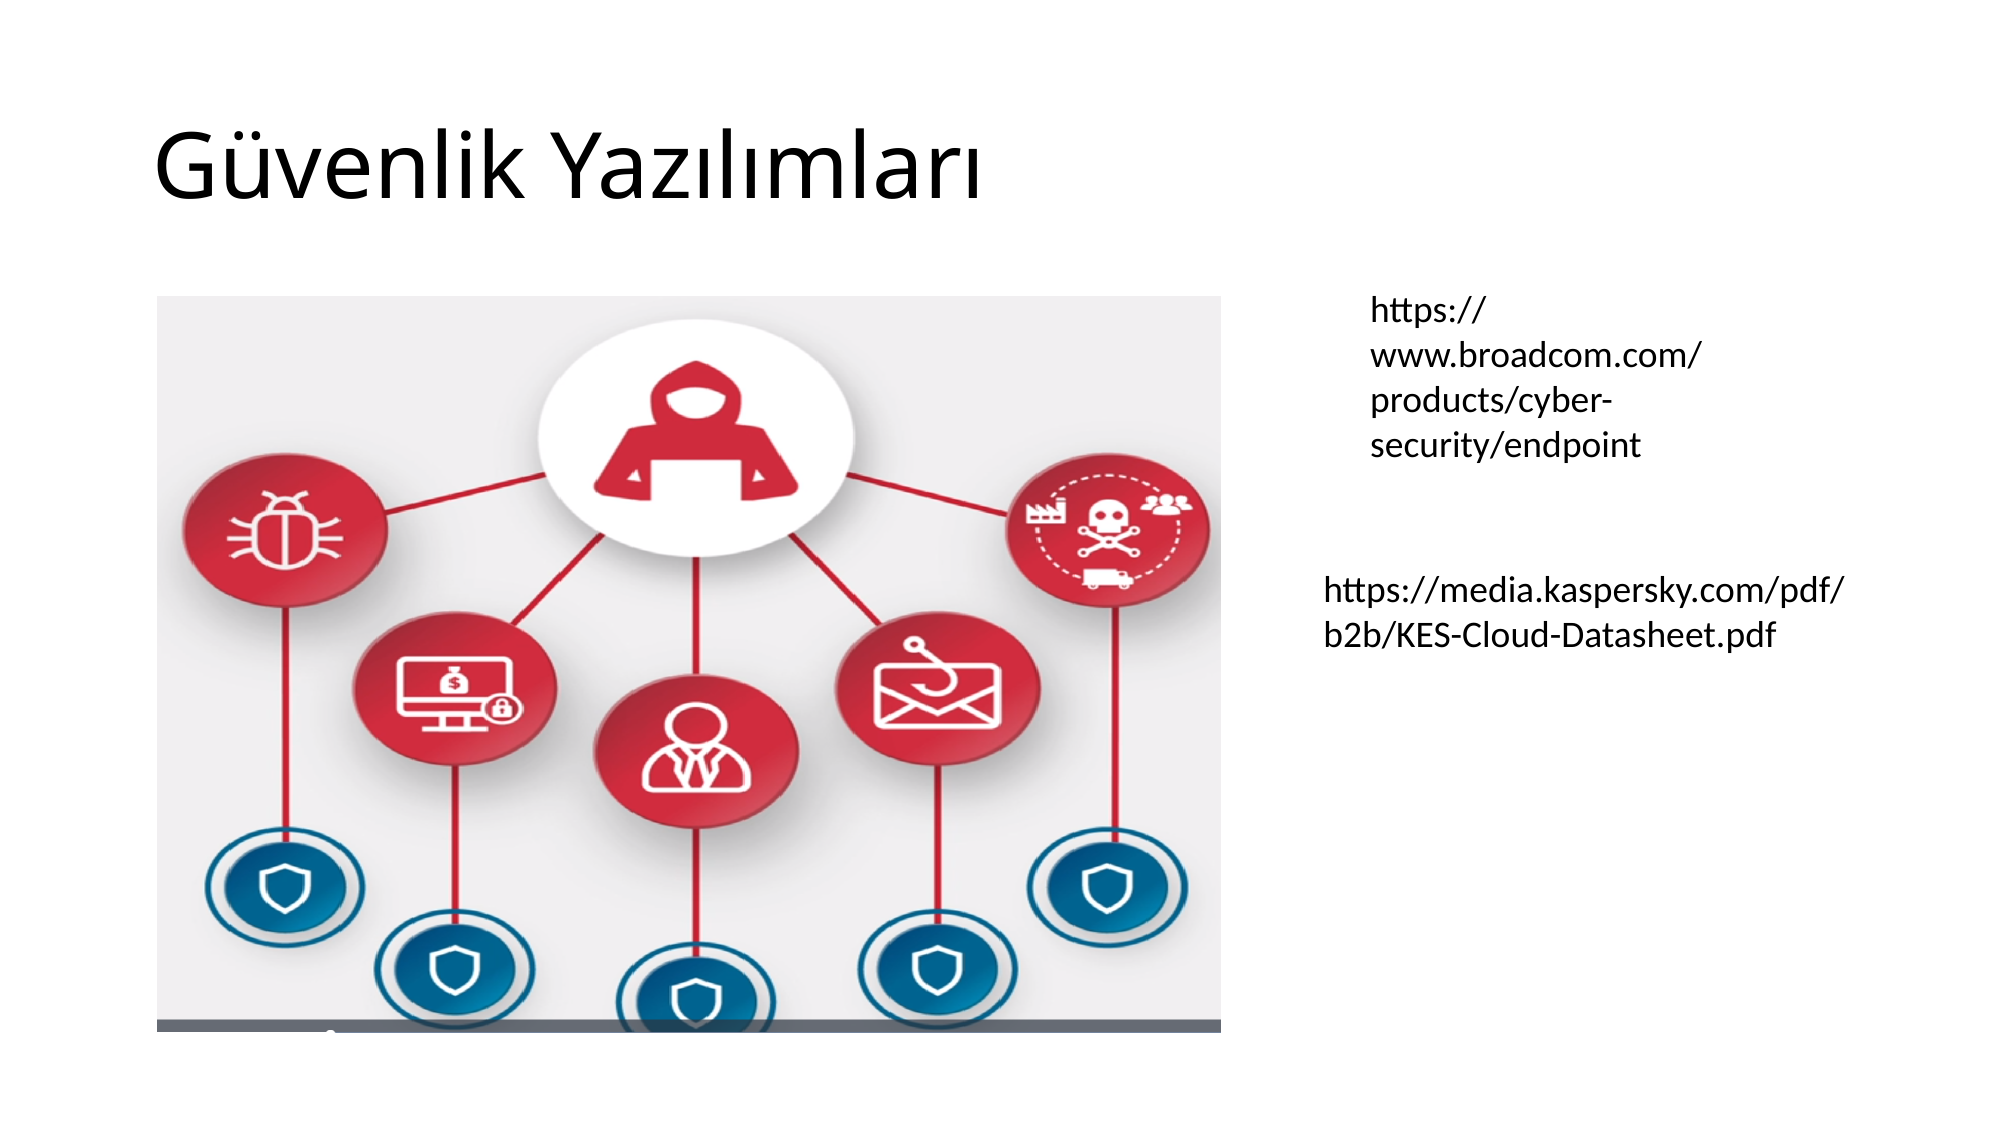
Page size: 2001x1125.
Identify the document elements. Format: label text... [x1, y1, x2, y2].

title Güvenlik Yazılımları [137, 59, 1863, 278]
picture [157, 296, 1221, 1033]
text_box https://media.kaspersky.com/pdf/b2b/KES-Cloud-Datasheet.pdf [1308, 558, 1881, 663]
text_box https://www.broadcom.com/products/cyber-security/endpoint [1355, 277, 1776, 472]
